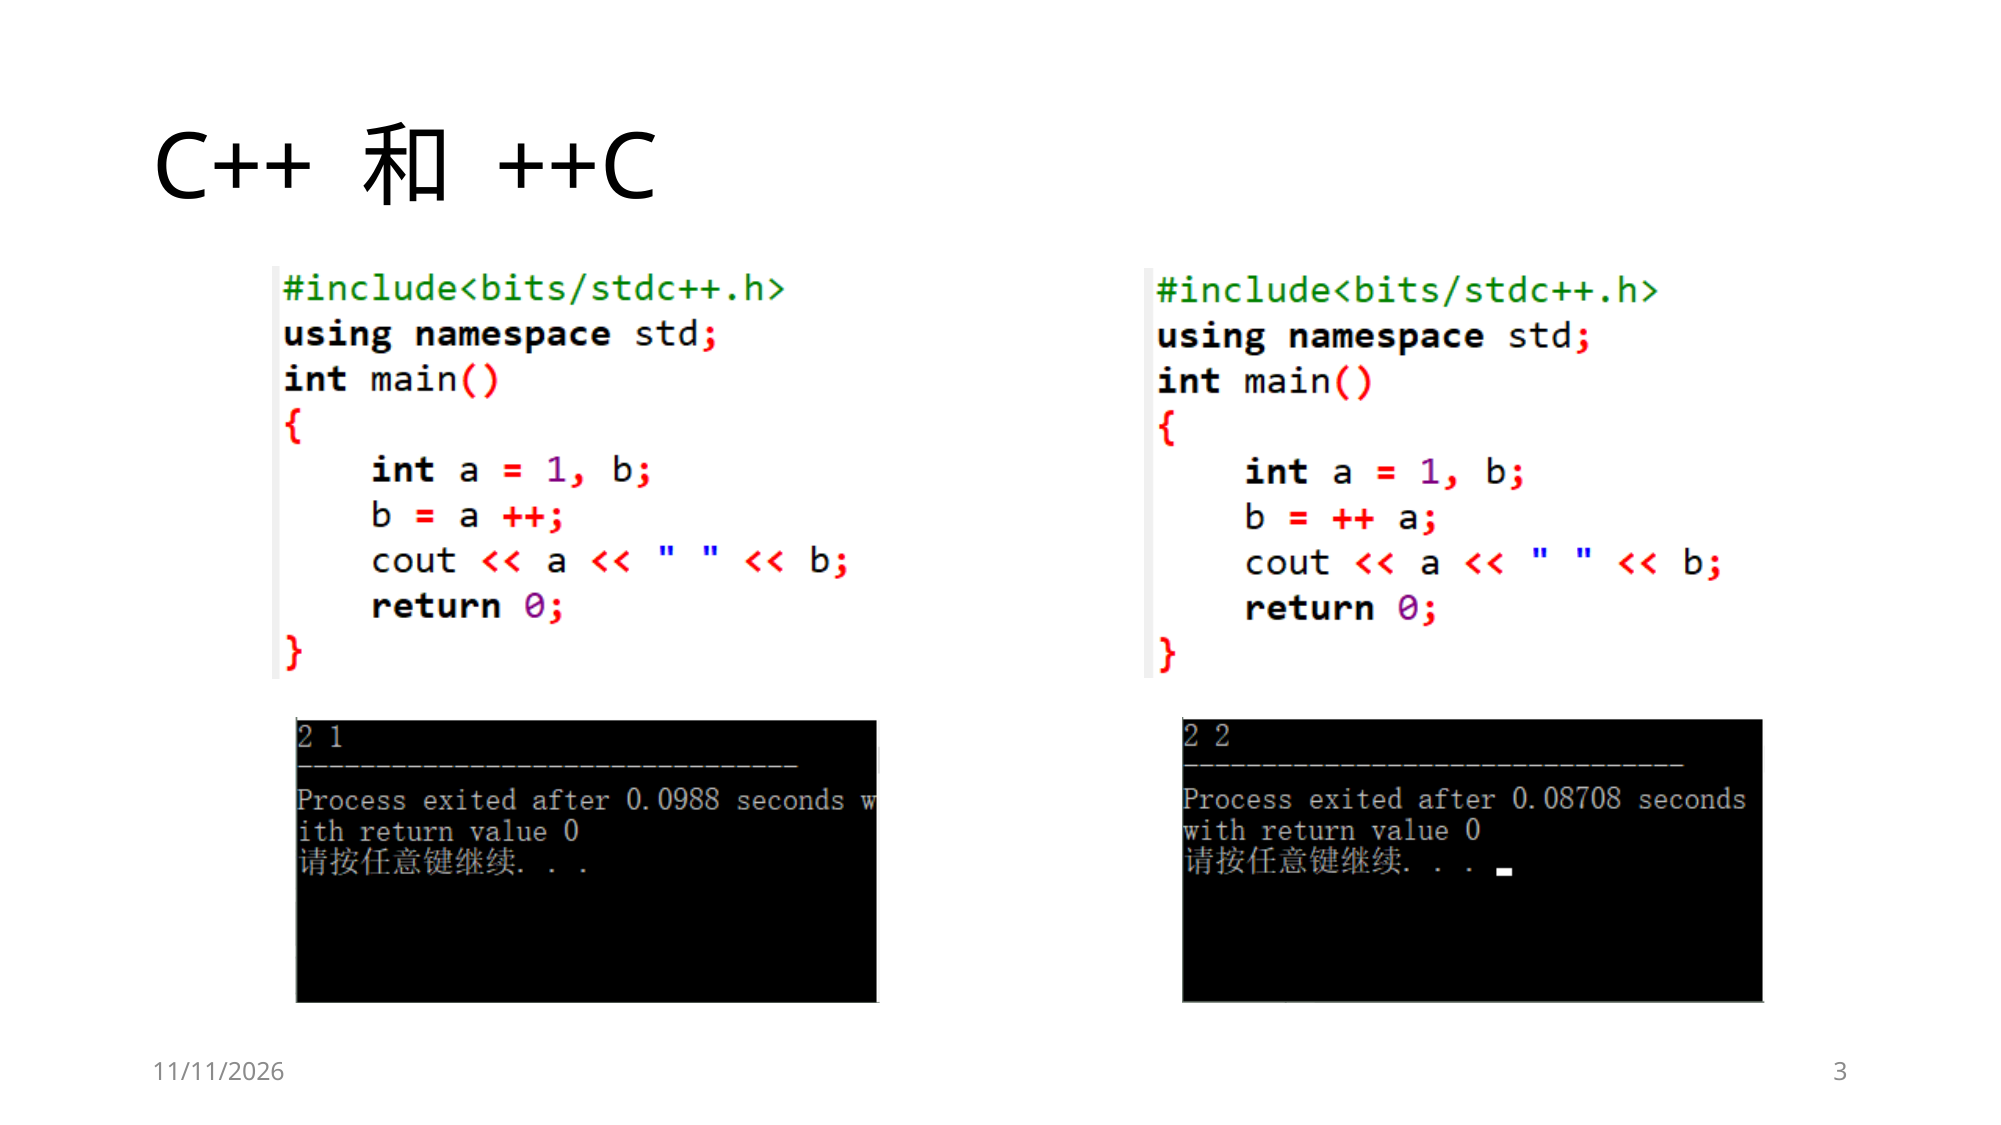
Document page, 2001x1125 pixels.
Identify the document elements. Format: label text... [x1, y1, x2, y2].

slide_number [137, 1042, 588, 1103]
picture [1182, 717, 1765, 1003]
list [272, 266, 853, 679]
title C++ 和 ++C [137, 59, 1863, 278]
slide_number 3 [1412, 1042, 1863, 1103]
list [1144, 268, 1731, 678]
picture [295, 717, 880, 1003]
